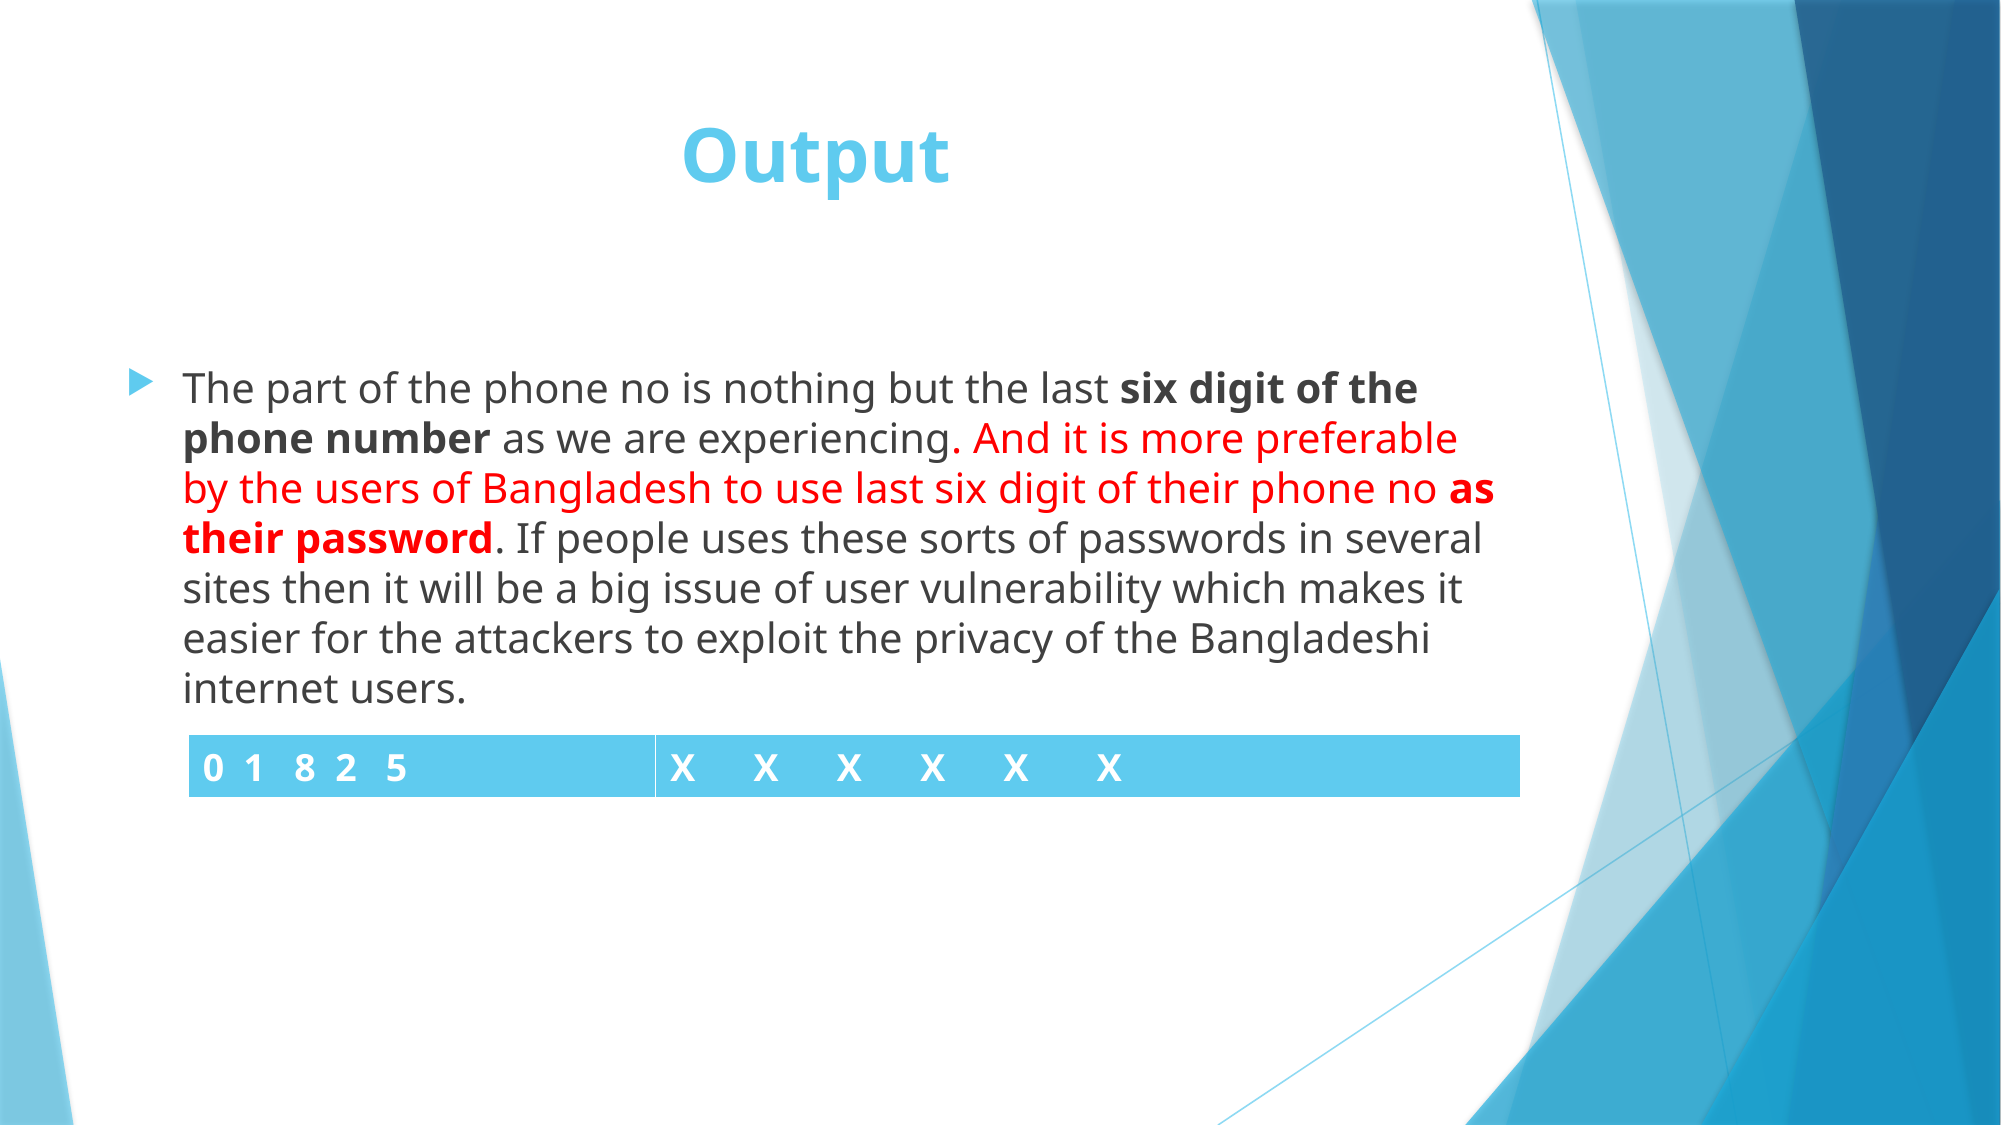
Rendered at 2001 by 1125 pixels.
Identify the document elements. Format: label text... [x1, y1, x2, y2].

list The part of the phone no is nothing but the last six digit of the phone number as we are experiencing. And it is more preferable by the users of Bangladesh to use last six digit of their phone no as their password. If people uses these sorts of passwords in several sites then it will be a big issue of user vulnerability which makes it easier for the attackers to exploit the privacy of the Bangladeshi internet users. [111, 354, 1522, 992]
table_header 0 1 8 2 5 [189, 735, 655, 797]
title Output [111, 99, 1522, 317]
table_header X X X X X X [656, 735, 1520, 797]
